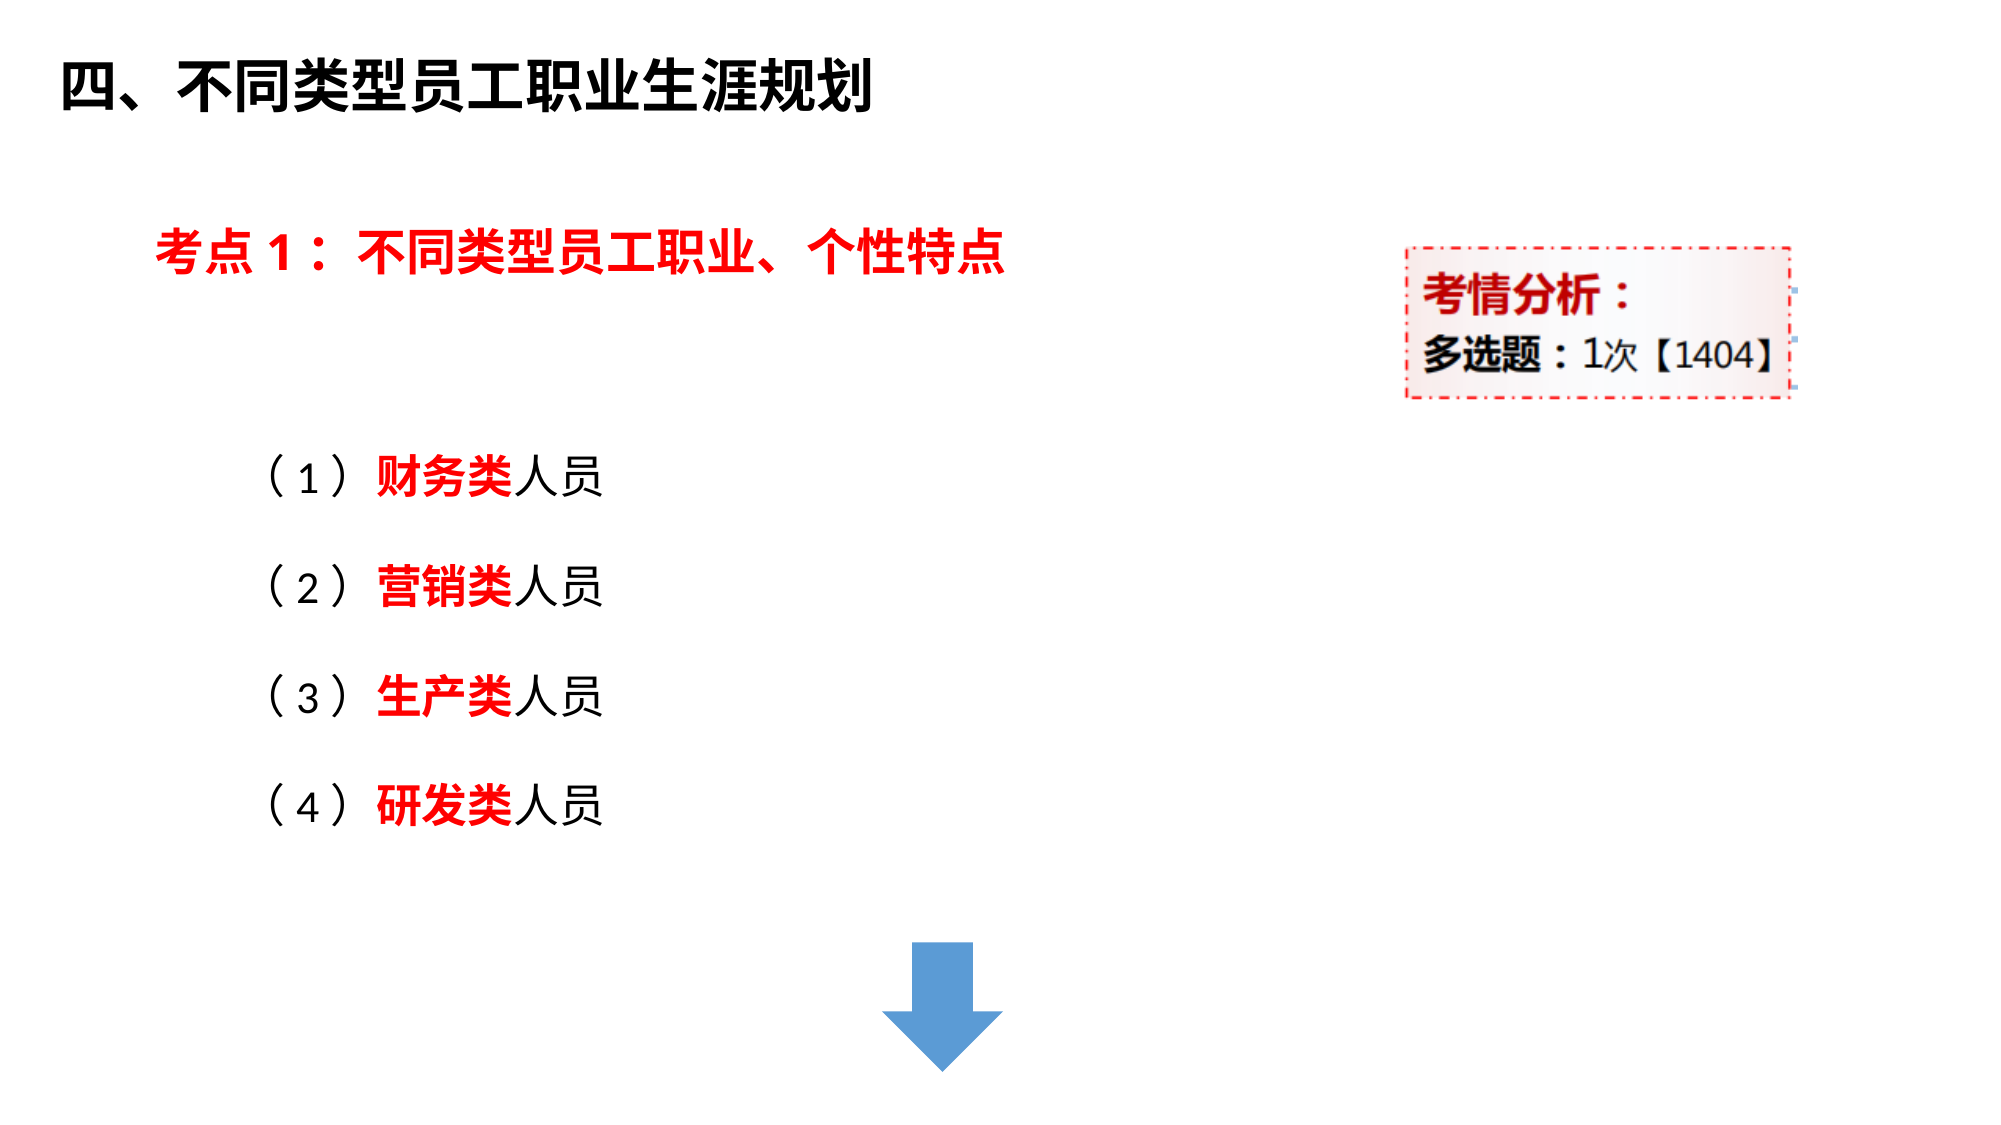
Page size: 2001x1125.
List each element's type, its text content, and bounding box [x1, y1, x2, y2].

picture [1403, 245, 1798, 401]
list 考点1：不同类型员工职业、个性特点 [104, 206, 1086, 287]
text_box [879, 941, 1006, 1074]
text_box （1）财务类人员 （2）营销类人员 （3）生产类人员 （4）研发类人员 [149, 384, 1798, 840]
text_box 四、不同类型员工职业生涯规划 [44, 41, 1045, 127]
